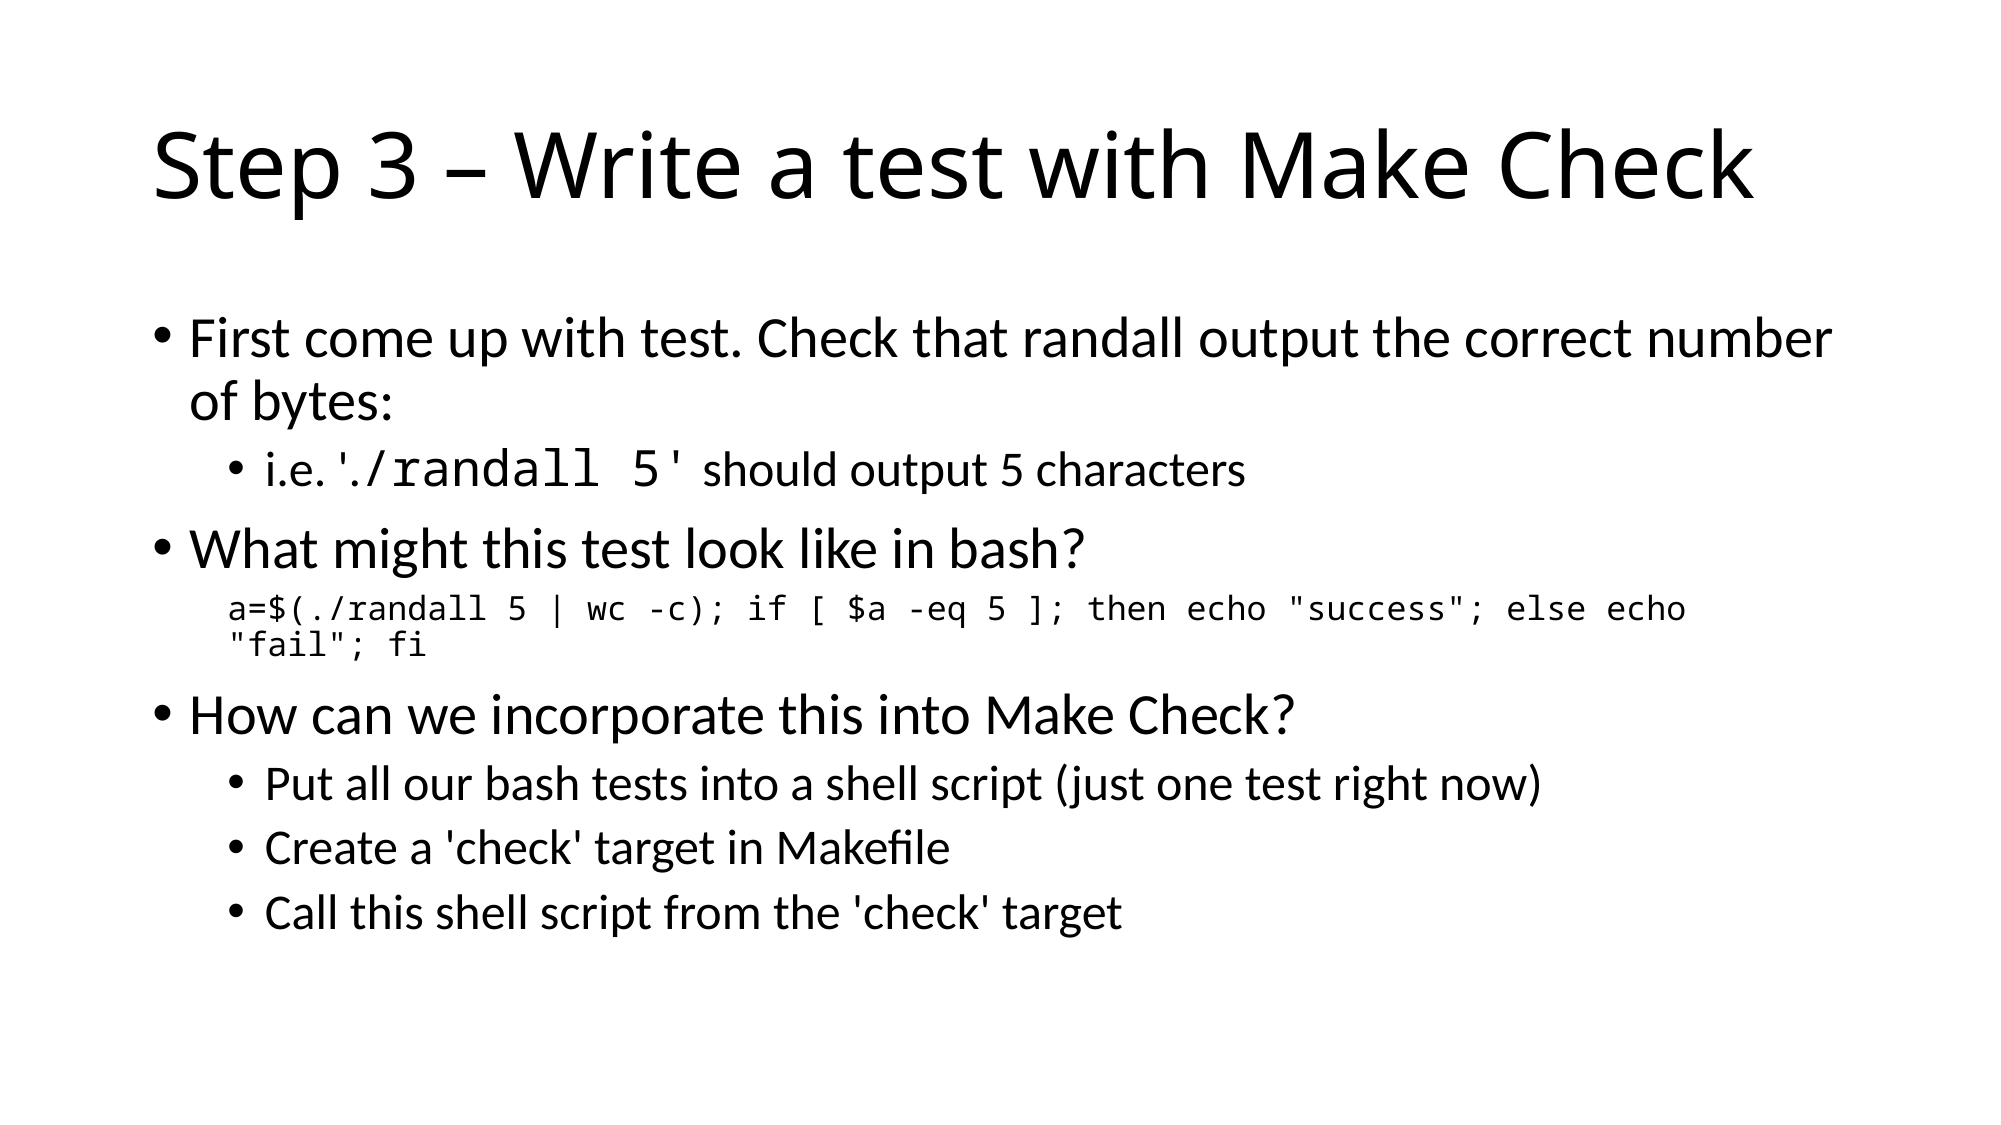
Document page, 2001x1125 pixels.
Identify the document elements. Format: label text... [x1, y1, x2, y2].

list First come up with test. Check that randall output the correct number of bytes: i.e. './randall 5' should output 5 characters What might this test look like in bash? a=$(./randall 5 | wc -c); if [ $a -eq 5 ]; then echo "success"; else echo "fail"; fi How can we incorporate this into Make Check? Put all our bash tests into a shell script (just one test right now) Create a 'check' target in Makefile Call this shell script from the 'check' target [137, 299, 1863, 1014]
title Step 3 – Write a test with Make Check [137, 59, 1863, 278]
